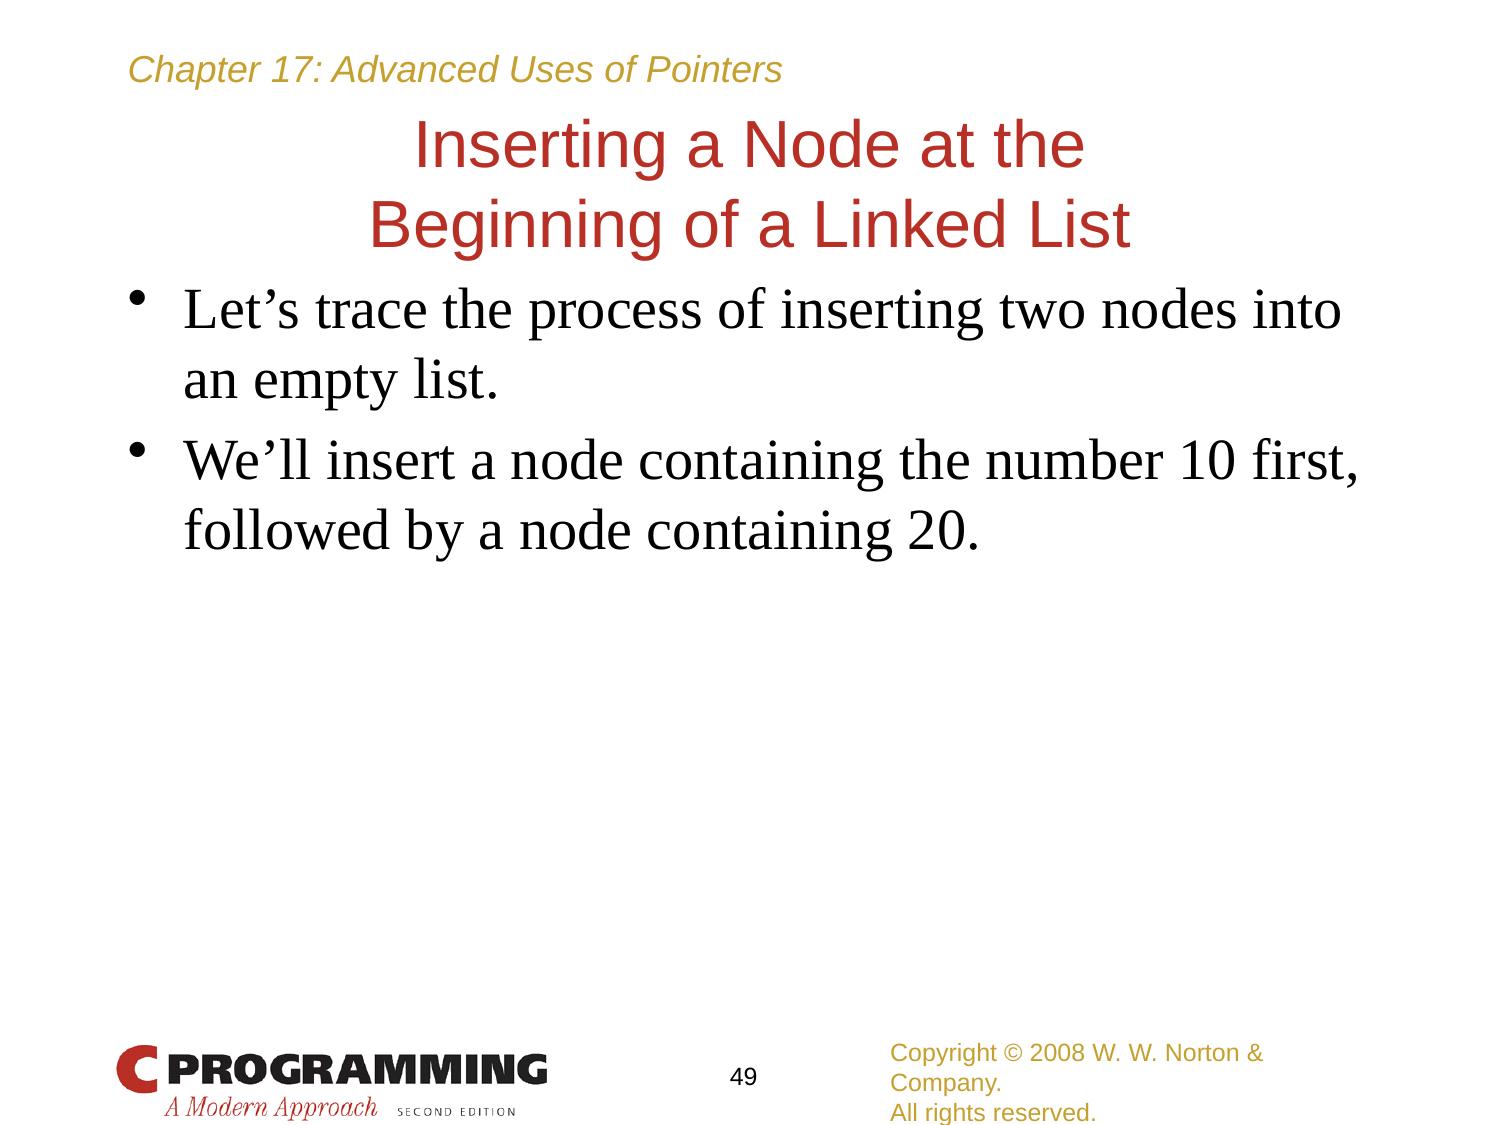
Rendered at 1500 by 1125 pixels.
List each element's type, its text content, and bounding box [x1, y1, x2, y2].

list Let’s trace the process of inserting two nodes into an empty list. We’ll insert a node containing the number 10 first, followed by a node containing 20. [112, 262, 1388, 1038]
title Inserting a Node at the Beginning of a Linked List [112, 125, 1388, 238]
slide_number 49 [687, 1049, 801, 1101]
footer Copyright © 2008 W. W. Norton & Company. All rights reserved. [874, 1043, 1388, 1119]
picture [112, 1041, 550, 1123]
